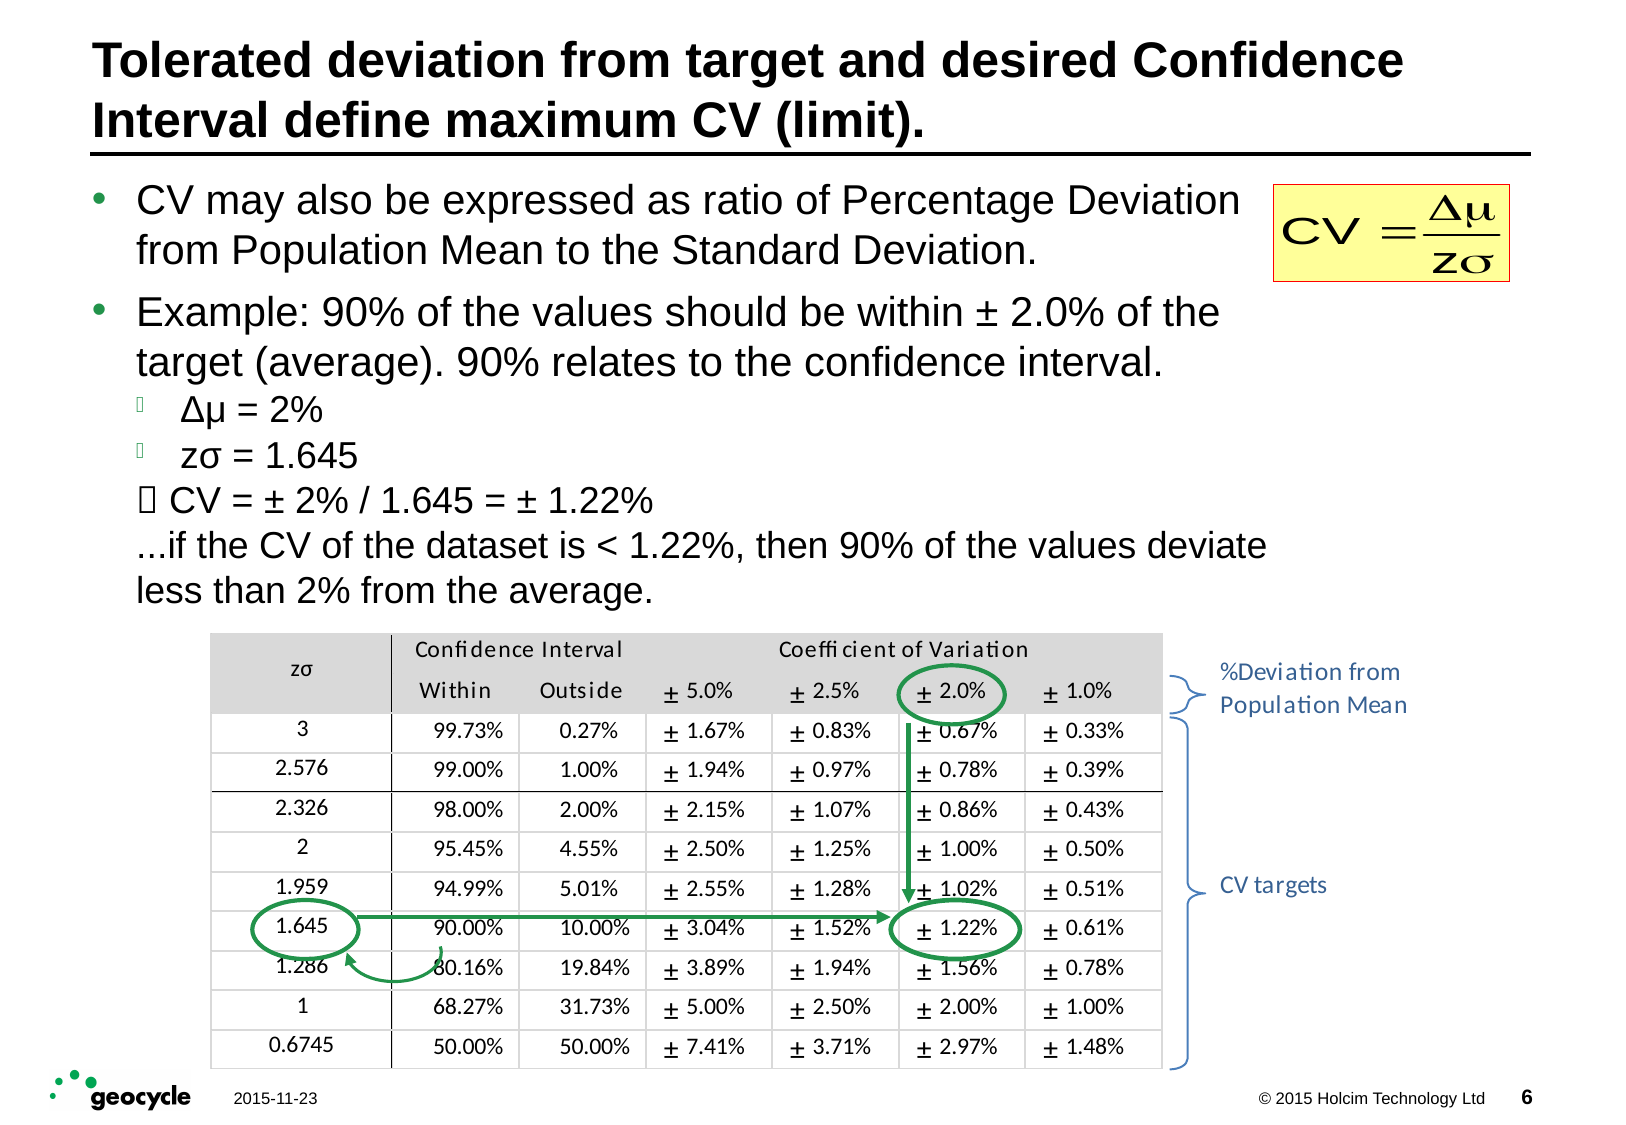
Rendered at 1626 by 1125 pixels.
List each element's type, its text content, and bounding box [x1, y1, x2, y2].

slide_number 6 [1497, 1082, 1534, 1106]
footer 2015-11-23 [233, 1087, 813, 1109]
list CV may also be expressed as ratio of Percentage Deviation from Population Mean to the Standard Deviation. Example: 90% of the values should be within ± 2.0% of the target (average). 90% relates to the confidence interval. Δμ = 2% zσ = 1.645  CV = ± 2% / 1.645 = ± 1.22% ...if the CV of the dataset is < 1.22%, then 90% of the values deviate less than 2% from the average. [91, 172, 1309, 1012]
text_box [1272, 184, 1510, 283]
picture [49, 1069, 191, 1111]
title Tolerated deviation from target and desired Confidence Interval define maximum CV (limit). [91, 19, 1532, 149]
picture [209, 633, 1476, 1071]
